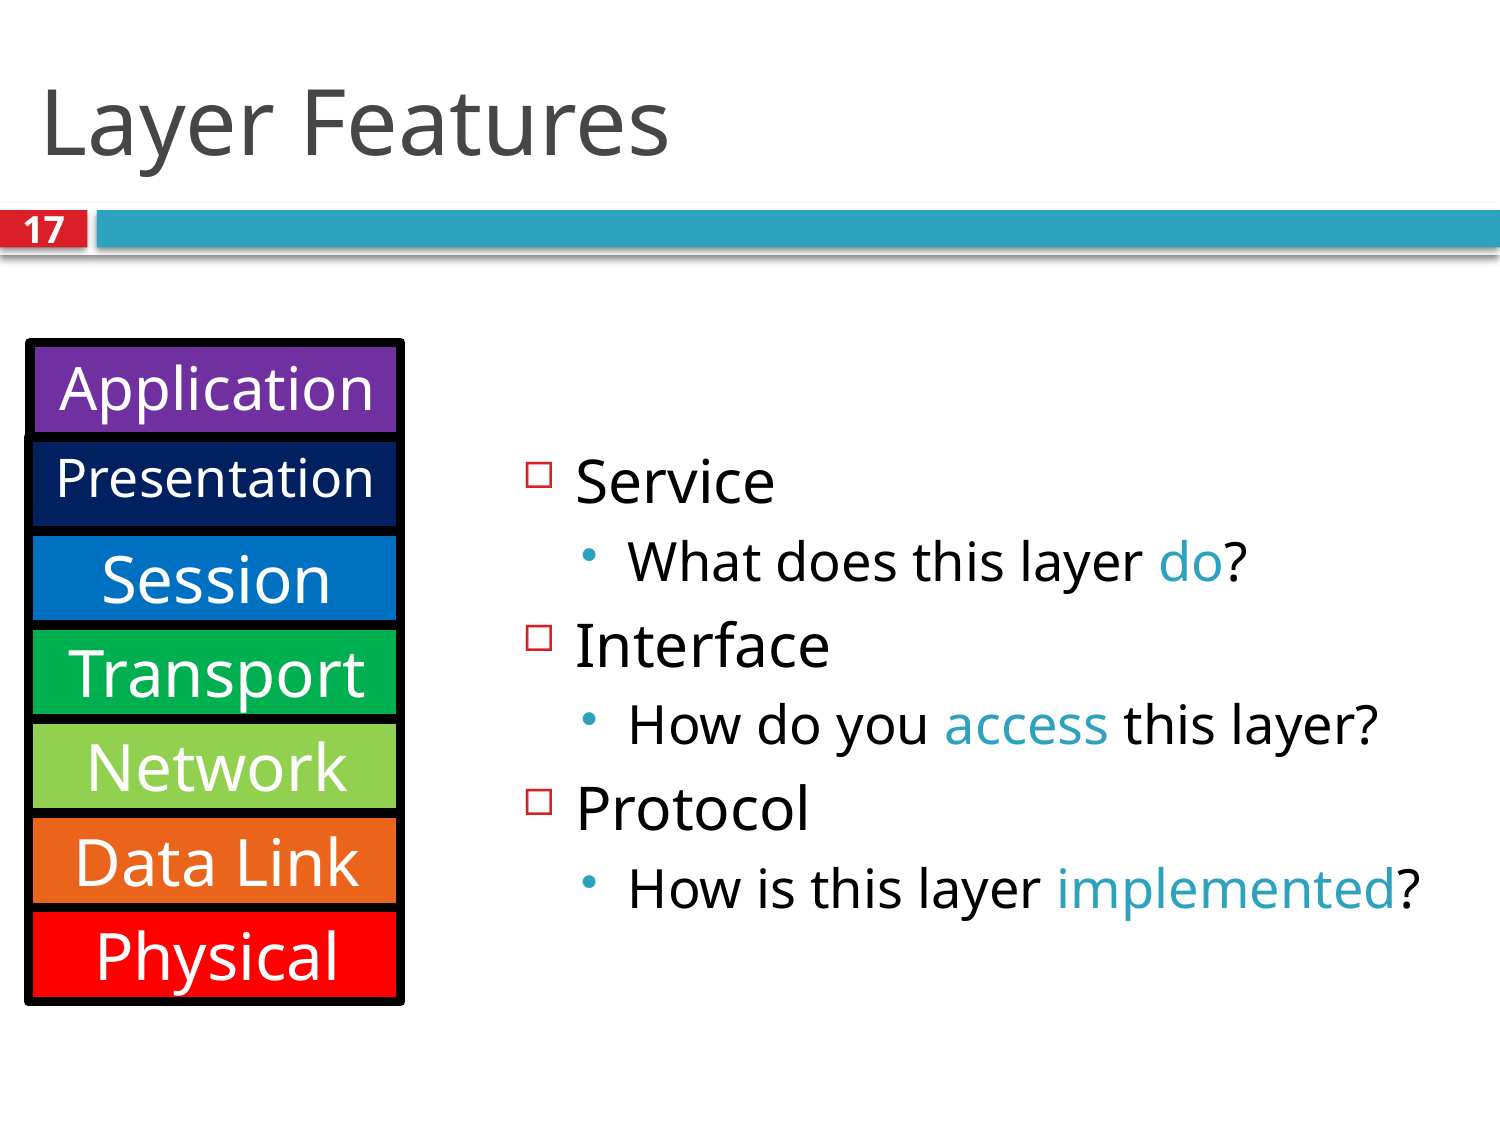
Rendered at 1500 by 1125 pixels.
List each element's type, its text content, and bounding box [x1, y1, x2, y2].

text_box Application [24, 341, 393, 435]
text_box Presentation [22, 435, 393, 529]
text_box Transport [22, 623, 393, 717]
text_box Physical [22, 906, 393, 1003]
text_box [393, 341, 402, 435]
text_box Network [22, 717, 393, 812]
text_box [393, 812, 402, 906]
title Layer Features [24, 37, 1475, 200]
text_box [393, 906, 402, 1003]
slide_number 17 [0, 206, 88, 257]
list Service What does this layer do? Interface How do you access this layer? Protocol How is this layer implemented? [508, 262, 1475, 1100]
text_box [393, 717, 402, 812]
text_box Data Link [22, 812, 393, 906]
text_box [393, 435, 402, 529]
text_box [393, 623, 402, 717]
text_box [393, 529, 402, 623]
text_box Session [22, 529, 393, 623]
